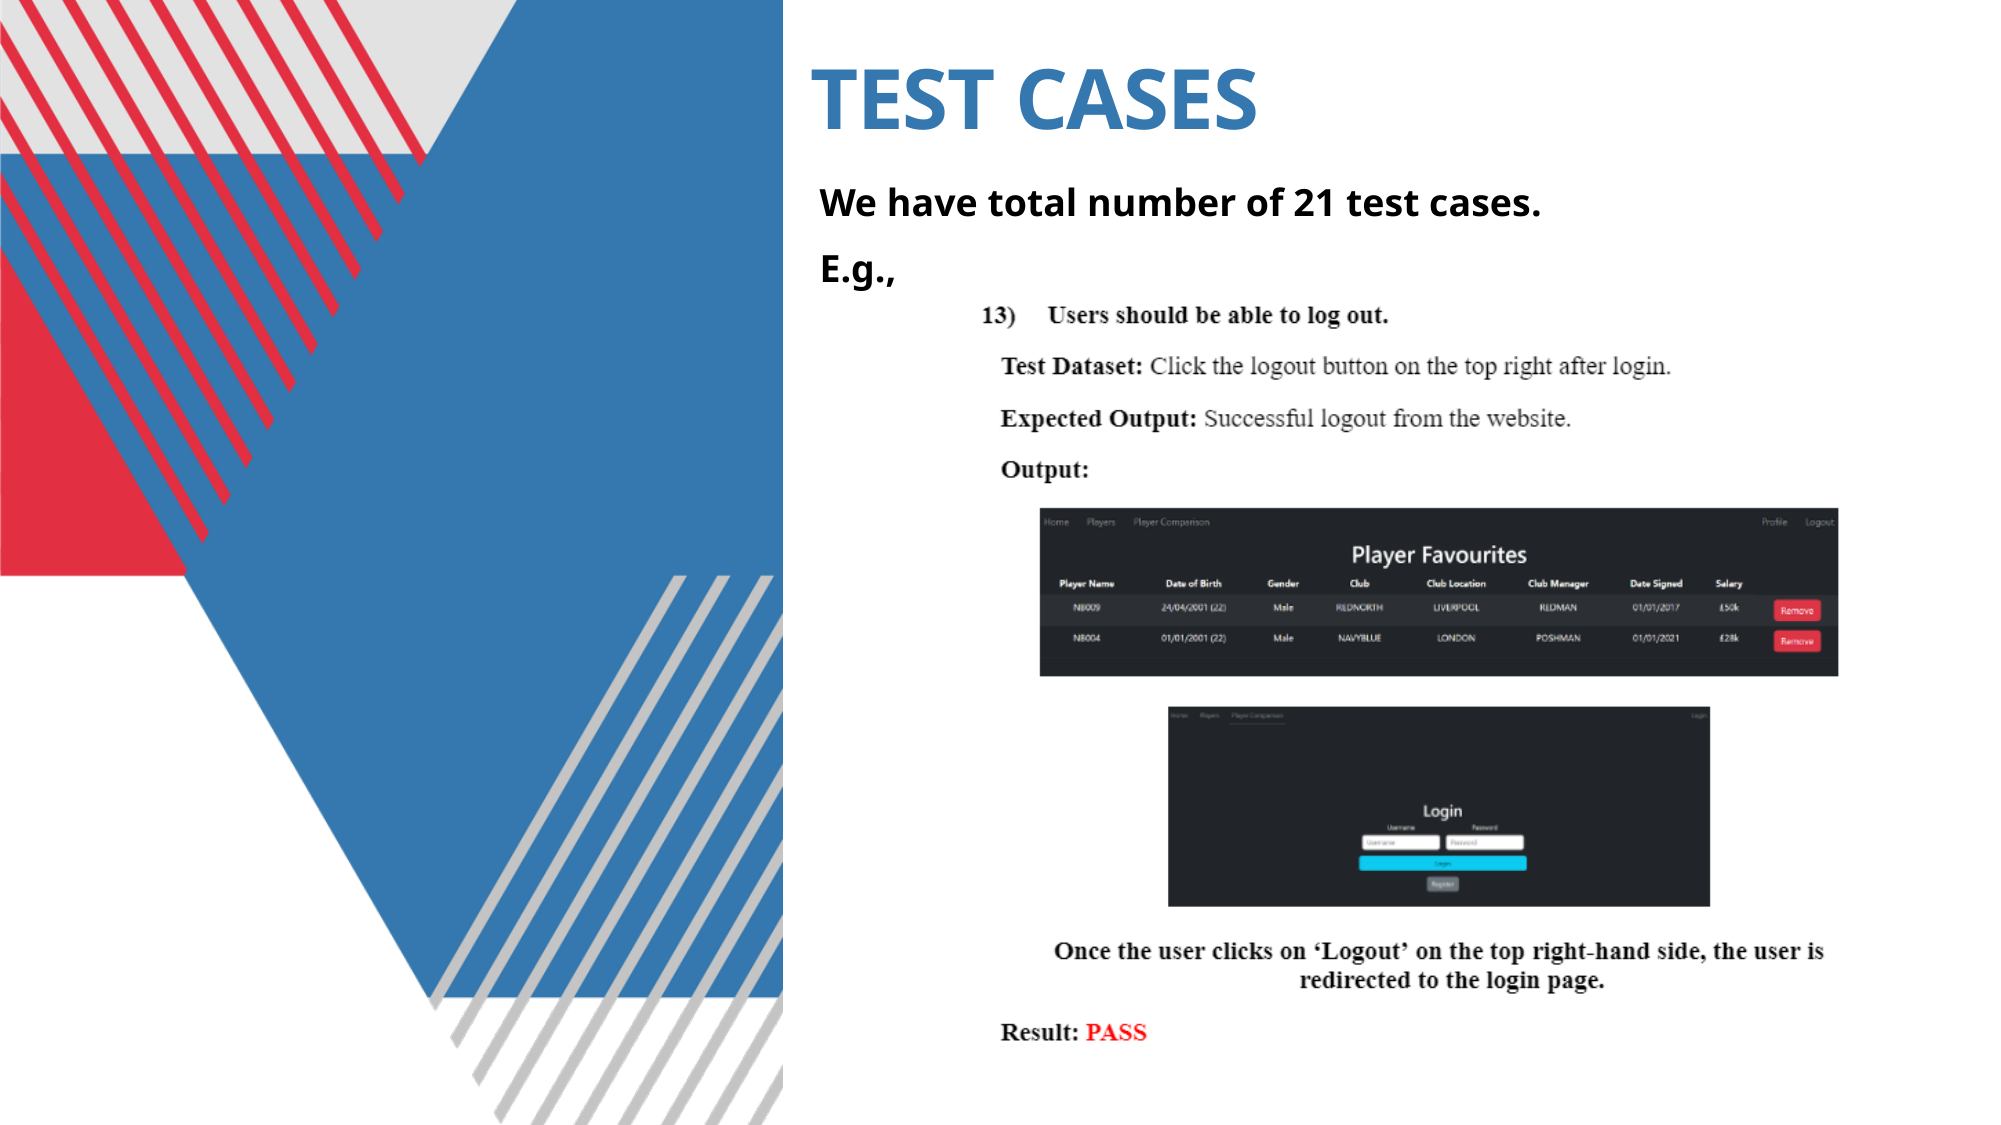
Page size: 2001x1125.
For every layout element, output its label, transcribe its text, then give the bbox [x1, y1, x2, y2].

title TEST CASES [795, 50, 1858, 246]
picture [956, 293, 1964, 1060]
list We have total number of 21 test cases. E.g., [804, 171, 1868, 709]
picture [0, 0, 783, 1125]
